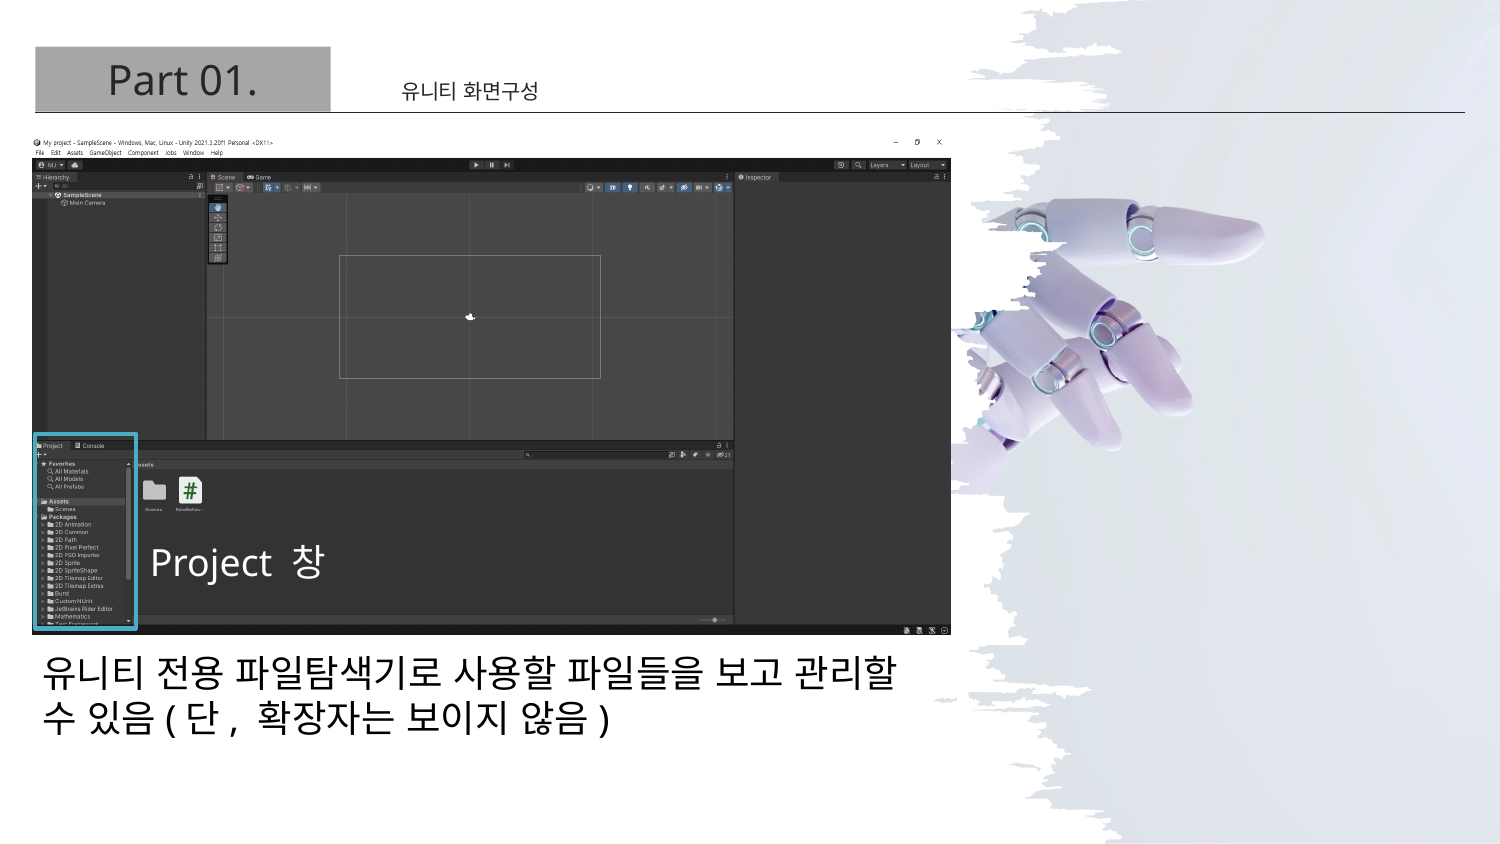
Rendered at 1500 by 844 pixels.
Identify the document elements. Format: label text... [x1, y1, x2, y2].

picture [32, 0, 1500, 844]
text_box 유니티 화면구성 [316, 71, 625, 111]
text_box Part 01. [35, 46, 331, 111]
text_box 유니티 전용 파일탐색기로 사용할 파일들을 보고 관리할 수 있음(단, 확장자는 보이지 않음) [27, 642, 850, 748]
